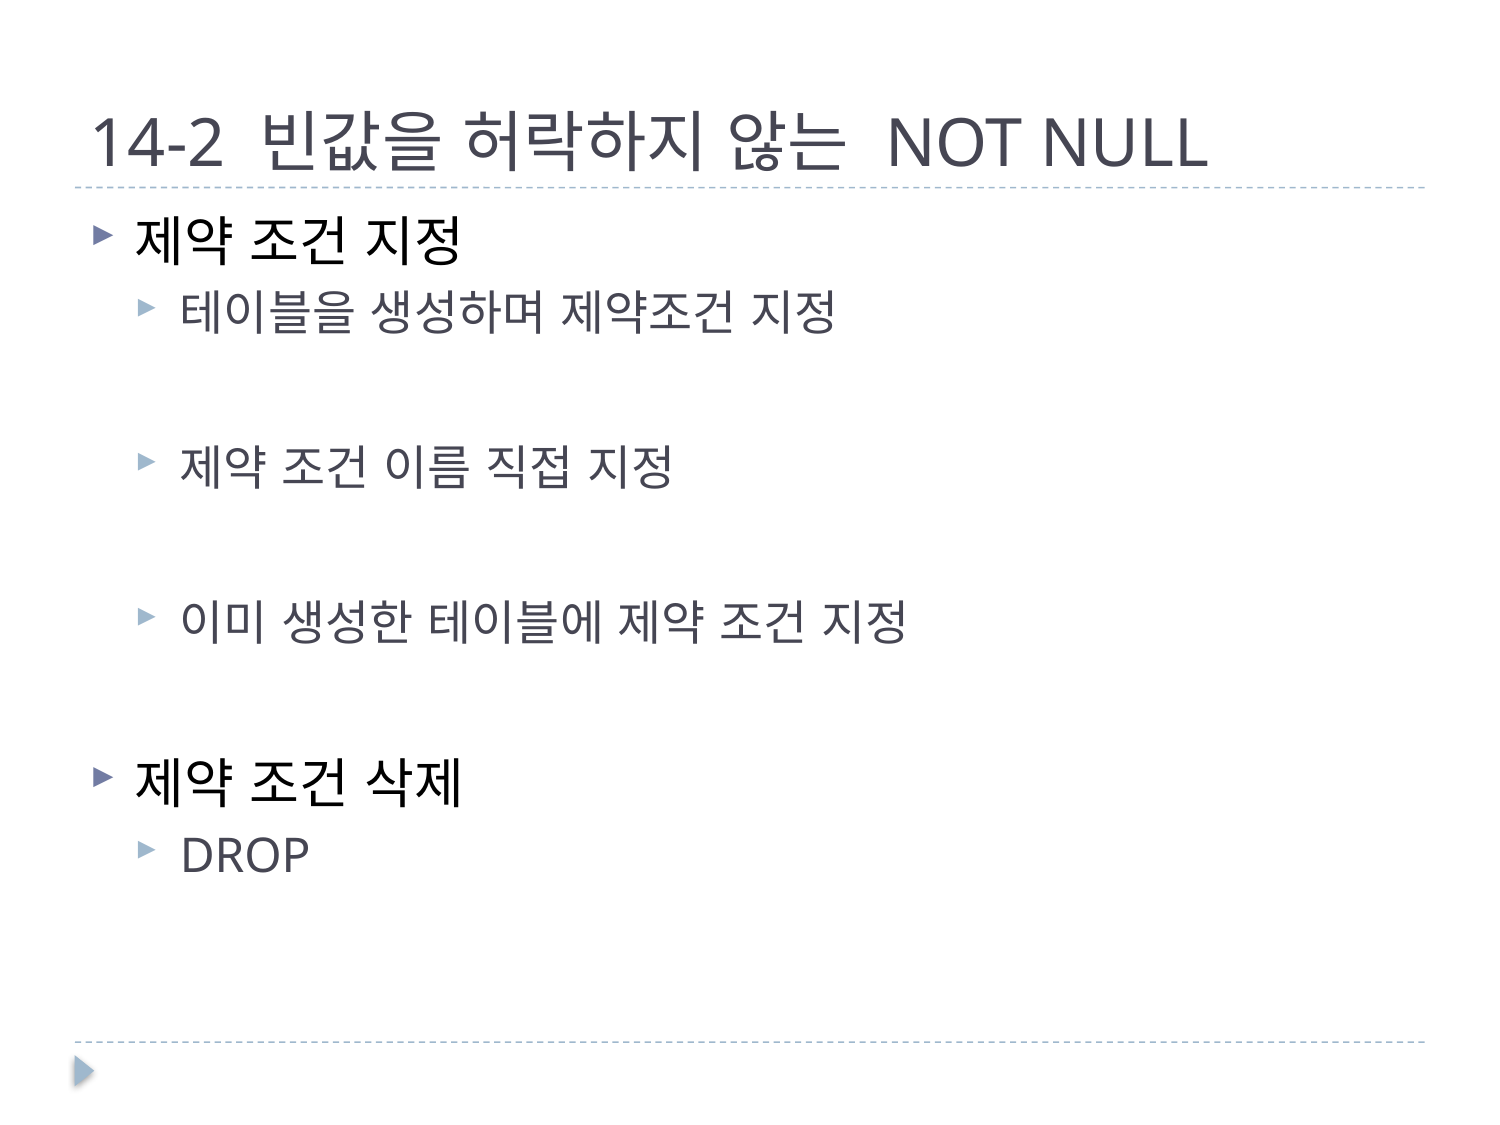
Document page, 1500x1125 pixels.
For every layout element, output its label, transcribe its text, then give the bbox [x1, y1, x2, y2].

list 제약 조건 지정 테이블을 생성하며 제약조건 지정 제약 조건 이름 직접 지정 이미 생성한 테이블에 제약 조건 지정 제약 조건 삭제 DROP [75, 200, 1425, 1010]
title 14-2 빈값을 허락하지 않는 NOT NULL [75, 24, 1425, 188]
